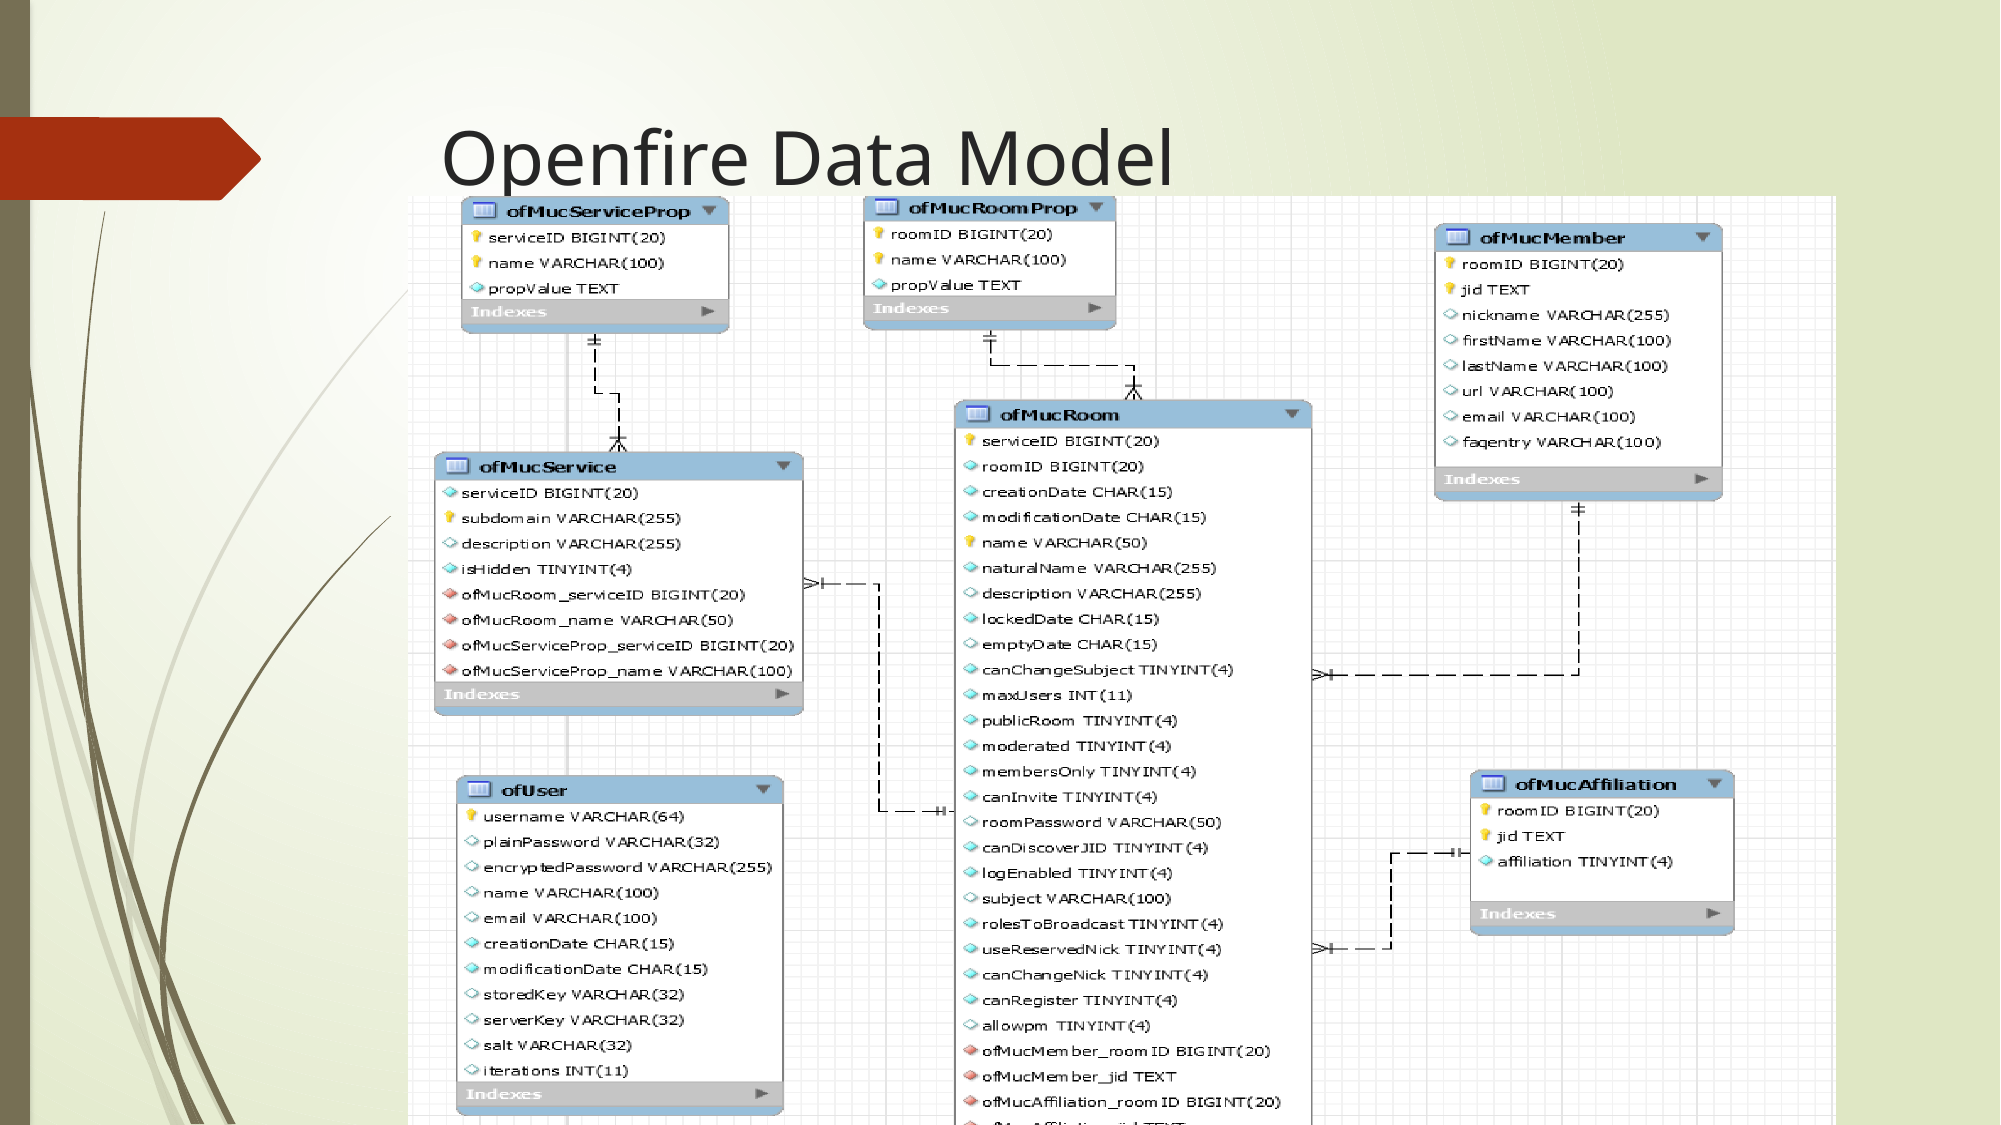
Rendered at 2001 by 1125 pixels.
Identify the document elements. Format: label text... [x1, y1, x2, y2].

title Openfire Data Model [425, 102, 1888, 313]
picture [408, 196, 1837, 1125]
